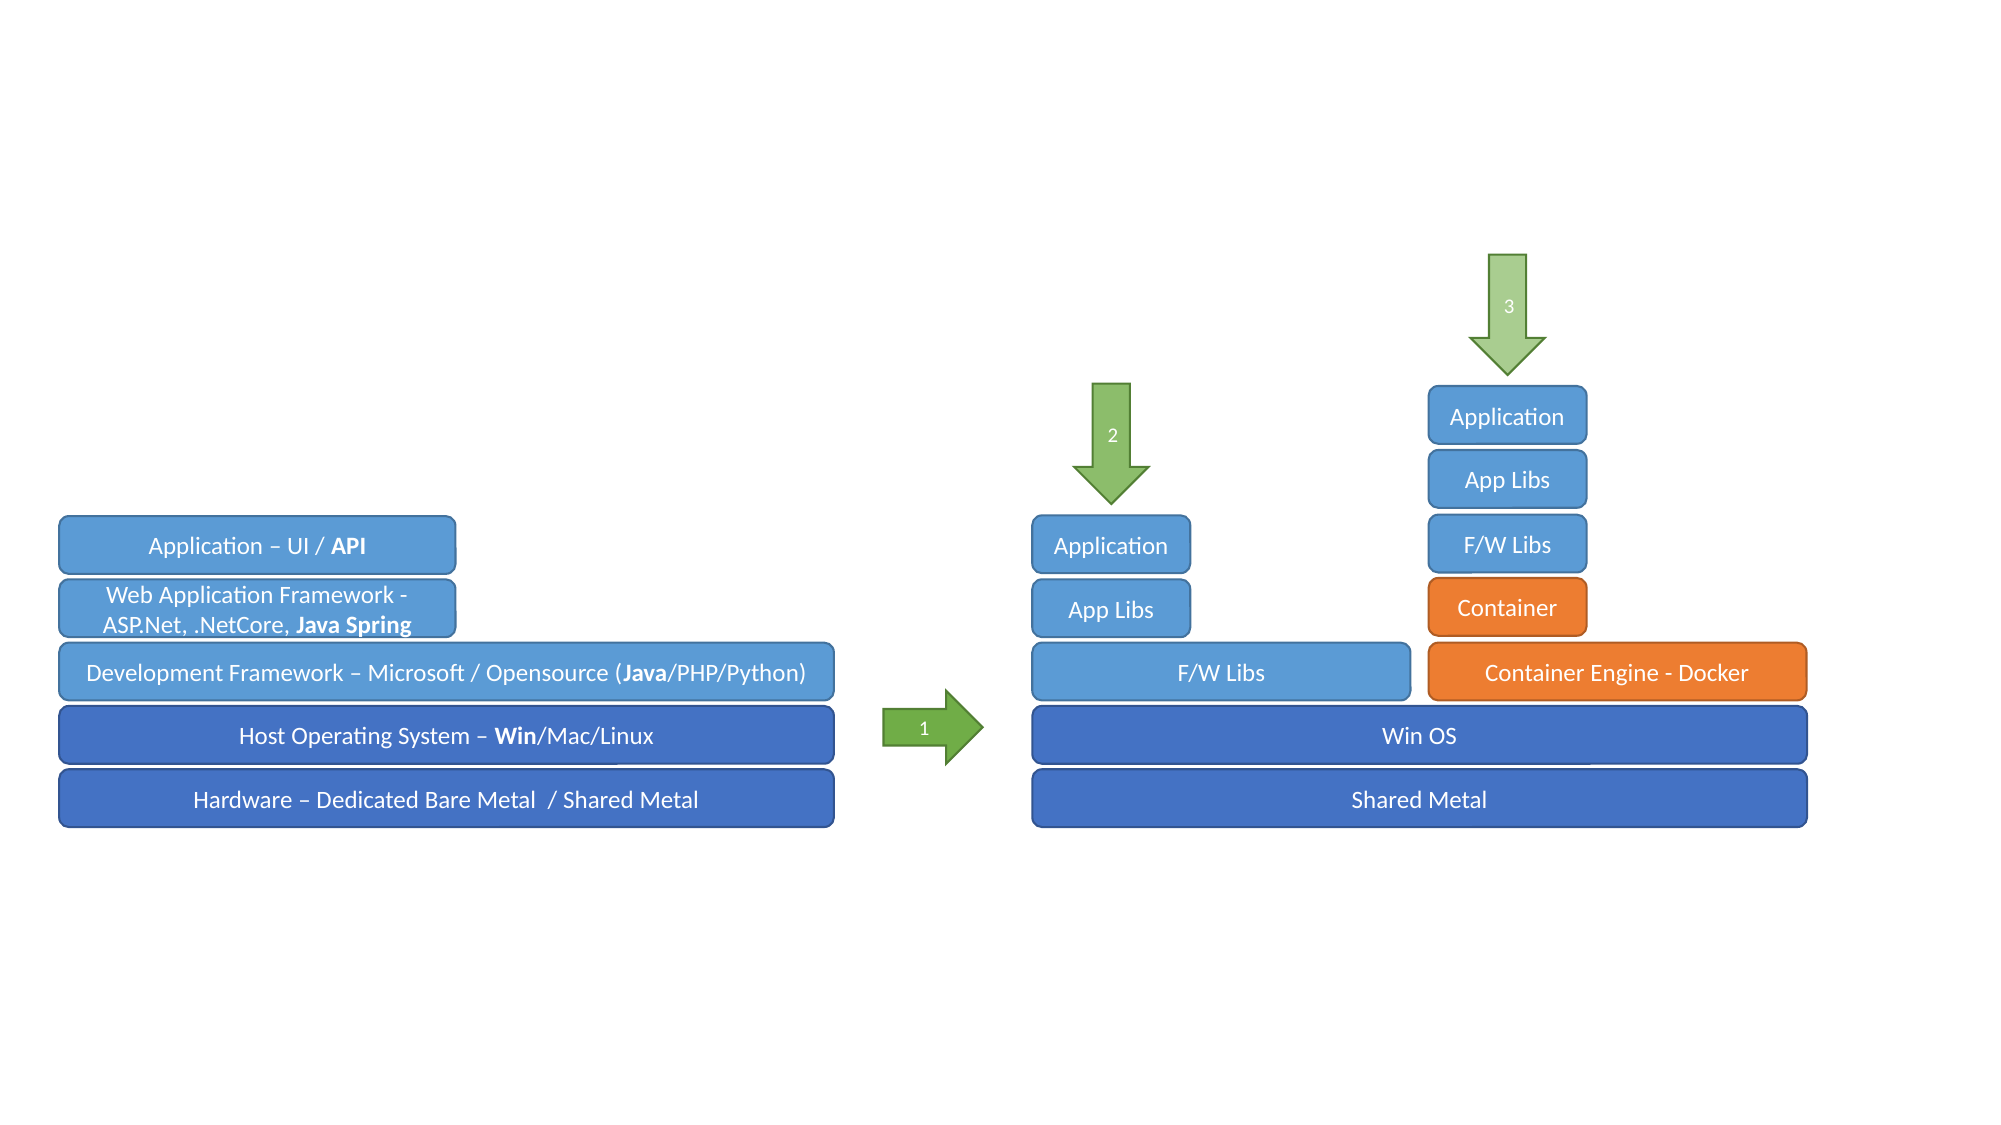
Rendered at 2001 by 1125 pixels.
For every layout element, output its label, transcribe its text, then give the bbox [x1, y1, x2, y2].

text_box 1 [882, 688, 985, 767]
text_box App Libs [1031, 578, 1192, 639]
text_box Host Operating System – Win/Mac/Linux [58, 704, 835, 765]
text_box Application [1031, 514, 1192, 575]
text_box Hardware – Dedicated Bare Metal / Shared Metal [58, 768, 835, 829]
text_box Application [1427, 384, 1588, 445]
text_box 2 [1071, 382, 1151, 506]
text_box Container [1427, 576, 1588, 637]
text_box App Libs [1427, 448, 1588, 509]
text_box 3 [1467, 253, 1548, 377]
text_box F/W Libs [1031, 641, 1412, 702]
text_box F/W Libs [1427, 513, 1588, 574]
text_box Shared Metal [1031, 768, 1809, 829]
text_box Web Application Framework - ASP.Net, .NetCore, Java Spring [58, 578, 457, 639]
text_box Application – UI / API [58, 515, 457, 575]
text_box Win OS [1031, 704, 1809, 765]
text_box Development Framework – Microsoft / Opensource (Java/PHP/Python) [58, 641, 835, 702]
text_box Container Engine - Docker [1427, 641, 1808, 702]
